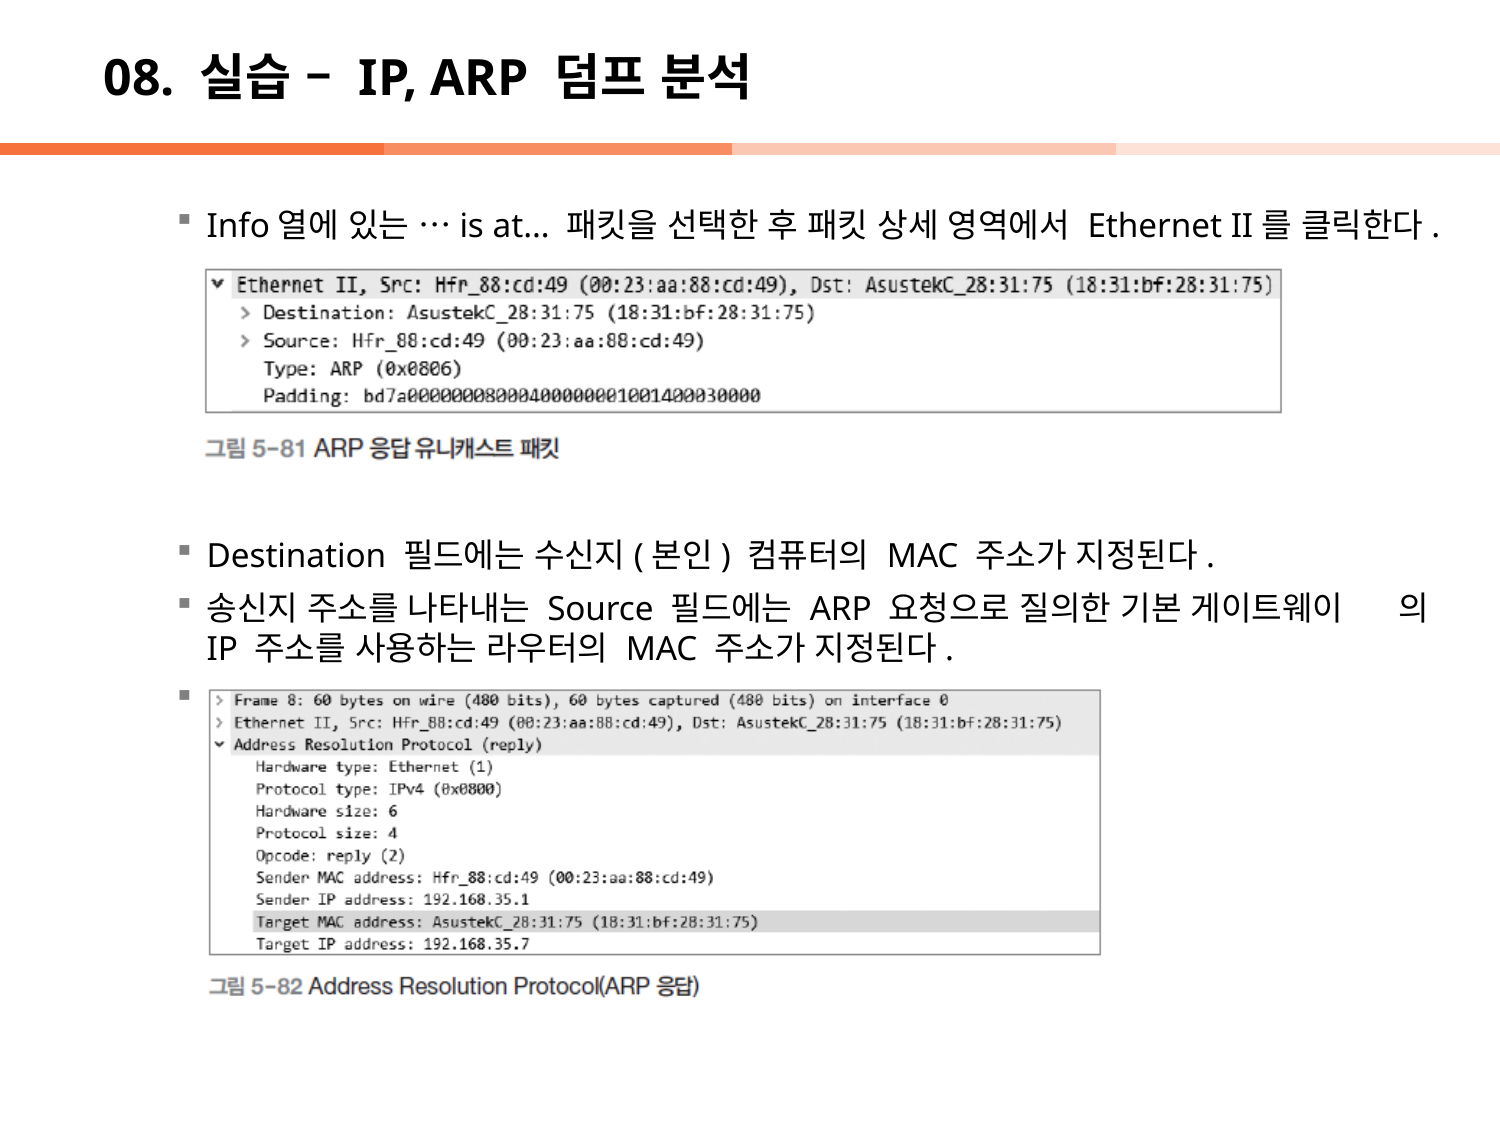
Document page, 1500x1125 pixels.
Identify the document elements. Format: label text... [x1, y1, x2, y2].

picture [201, 668, 1117, 1010]
title 08. 실습 – IP, ARP 덤프 분석 [88, 30, 1330, 121]
picture [196, 255, 1304, 473]
list Info열에 있는 …is at… 패킷을 선택한 후 패킷 상세 영역에서 Ethernet II를 클릭한다. Destination 필드에는 수신지(본인) 컴퓨터의 MAC 주소가 지정된다. 송신지 주소를 나타내는 Source 필드에는 ARP 요청으로 질의한 기본 게이트웨이 의 IP 주소를 사용하는 라우터의 MAC 주소가 지정된다. 패킷 상세 영역에서 Address Resolution Protocol을 클릭한다. [88, 196, 1483, 1083]
